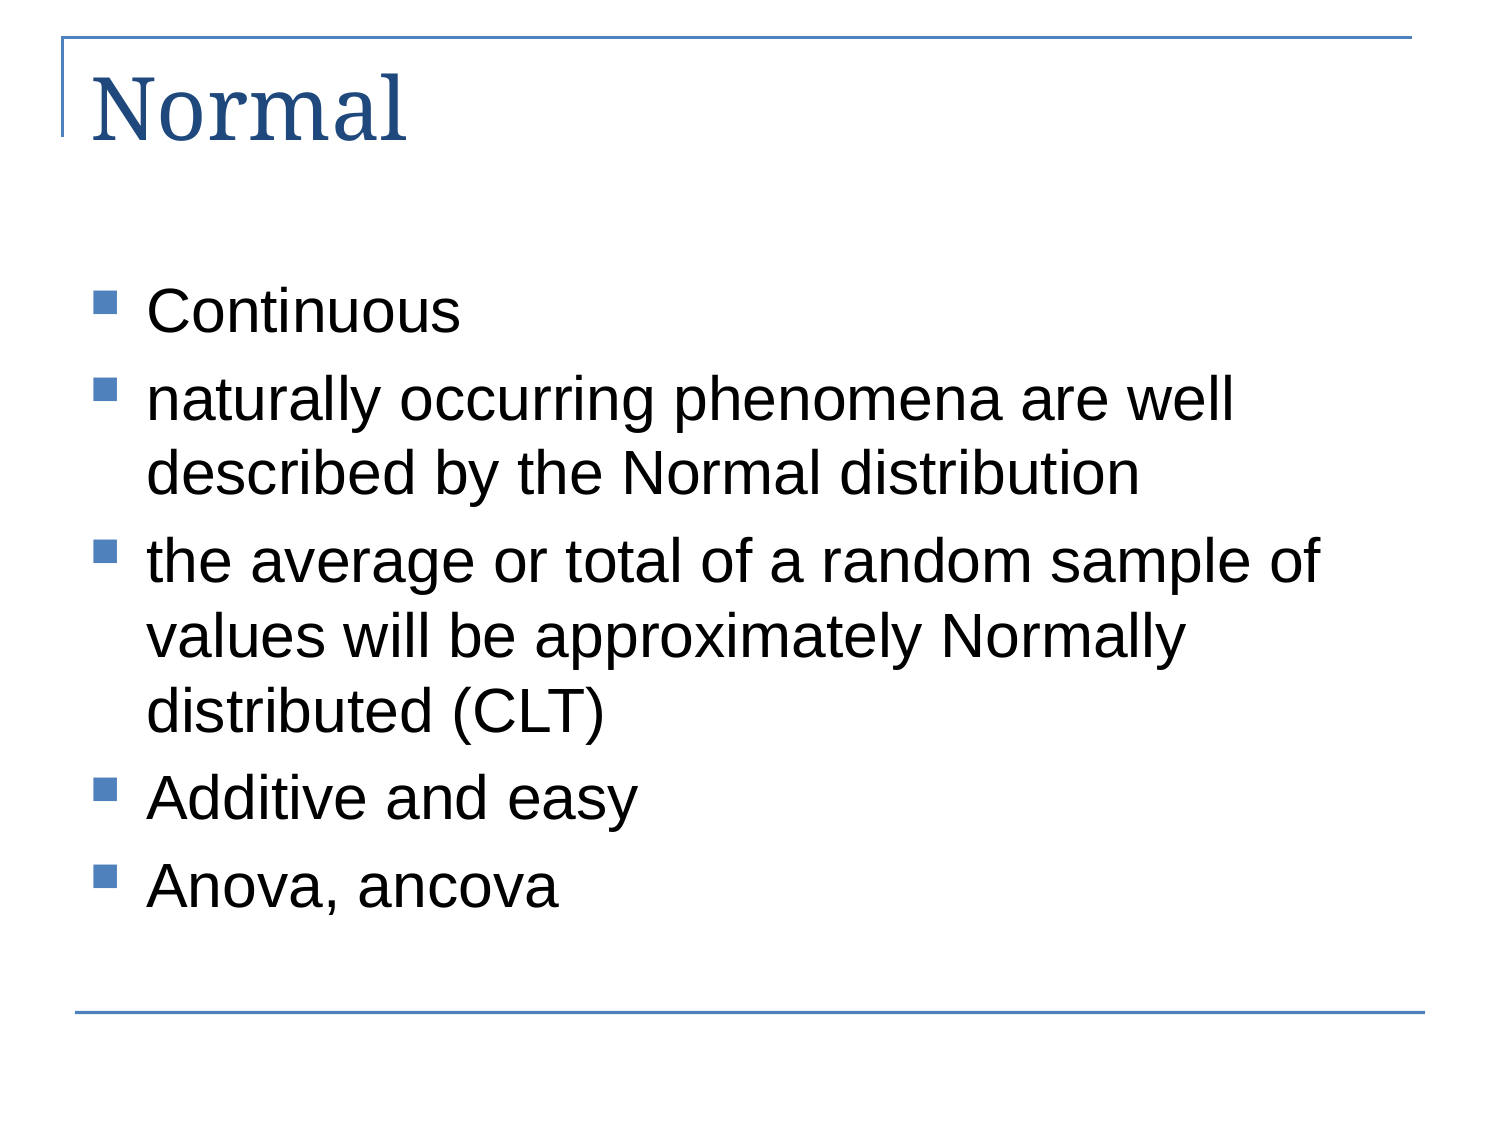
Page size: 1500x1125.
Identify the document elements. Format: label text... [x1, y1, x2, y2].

list Continuous ﻿naturally occurring phenomena are well described by the Normal distribution ﻿the average or total of a random sample of values will be approximately Normally distributed (CLT) Additive and easy Anova, ancova [75, 262, 1425, 1006]
title Normal [75, 45, 1425, 233]
